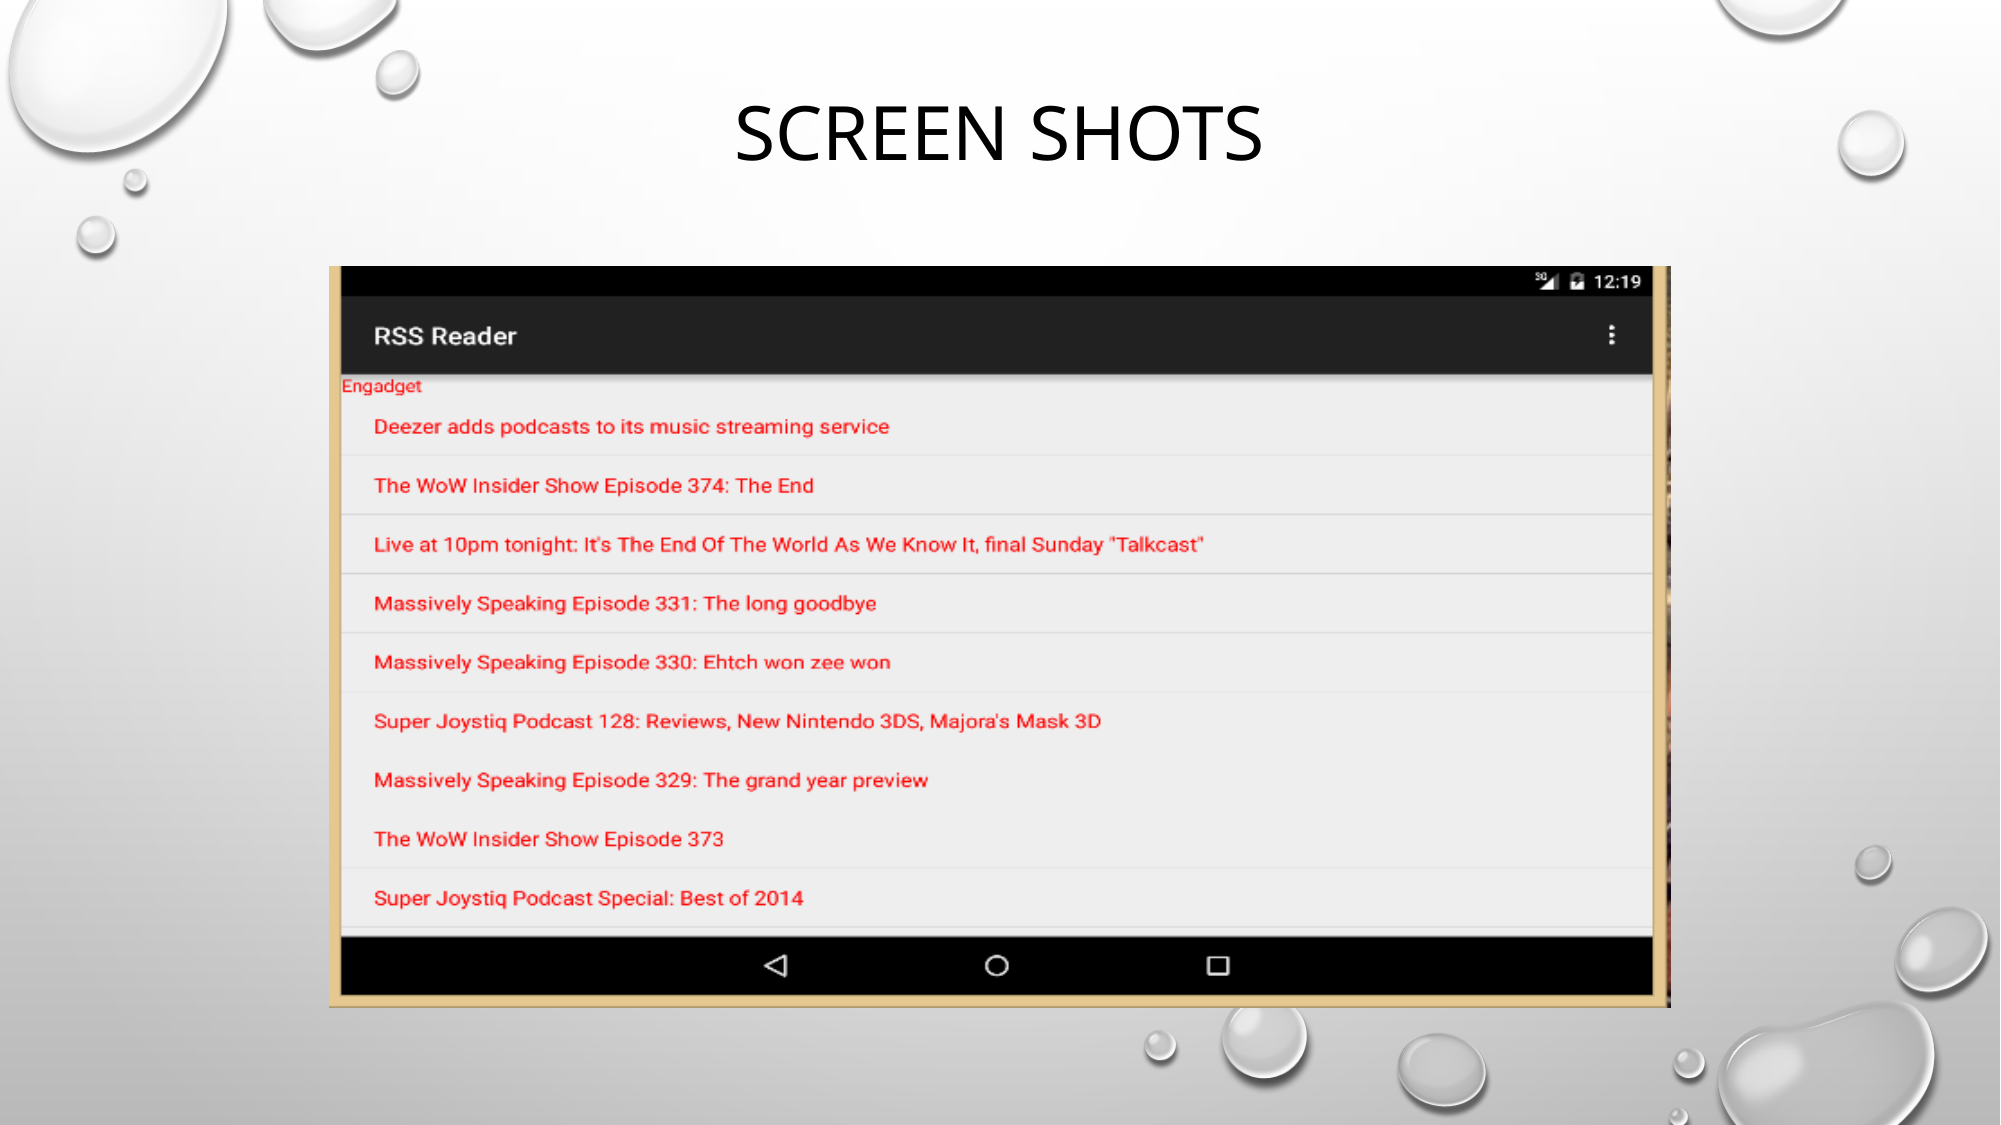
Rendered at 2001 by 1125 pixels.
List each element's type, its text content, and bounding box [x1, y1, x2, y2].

title SCREEN SHOTS [149, 5, 1851, 267]
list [329, 266, 1671, 1008]
picture [0, 0, 2000, 1125]
